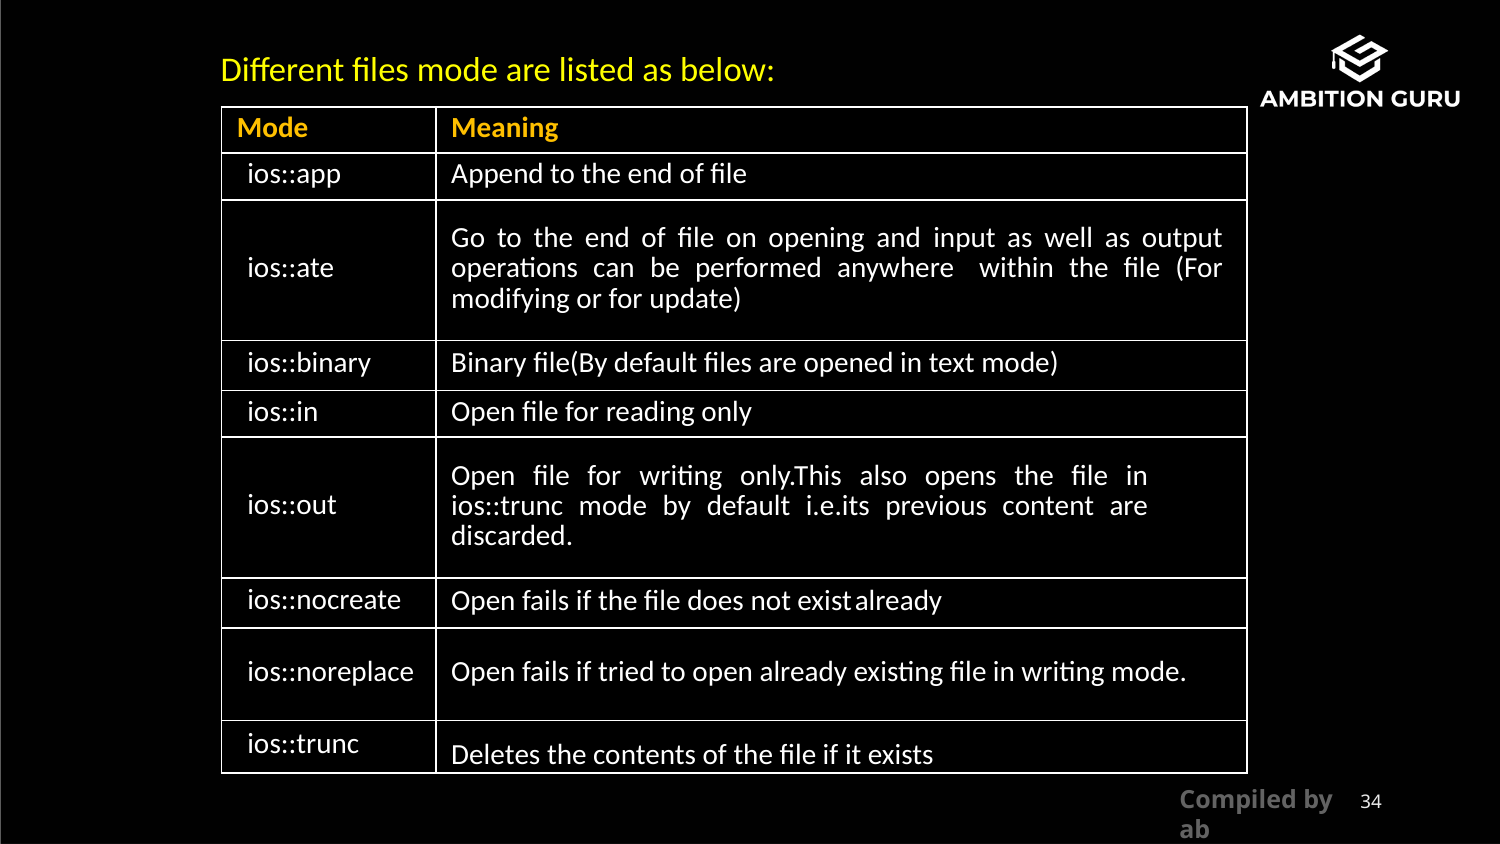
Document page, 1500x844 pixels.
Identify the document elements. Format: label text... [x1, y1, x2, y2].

table_cell Deletes the contents of the file if it exists [437, 721, 1246, 772]
table_cell ios::binary [222, 341, 435, 390]
slide_number 34 [1059, 782, 1397, 827]
table_header Mode [222, 108, 435, 152]
table_cell ios::trunc [222, 721, 435, 772]
table_cell Open file for writing only.This also opens the file in ios::trunc mode by default i.e.its previous content are discarded. [437, 438, 1246, 577]
table_cell ios::app [222, 154, 435, 199]
table_cell ios::in [222, 391, 435, 436]
picture [0, 0, 1500, 844]
table_cell ios::nocreate [222, 579, 435, 627]
table_cell Open fails if the file does not exist already [437, 579, 1246, 627]
table_cell Open fails if tried to open already existing file in writing mode. [437, 629, 1246, 720]
table_cell Binary file(By default files are opened in text mode) [437, 341, 1246, 390]
list Different files mode are listed as below: [205, 44, 909, 98]
table_cell ios::out [222, 438, 435, 577]
table_header O [1180, 827, 1192, 838]
table_cell Go to the end of file on opening and input as well as output operations can be performed anywhere within the file (For modifying or for update) [437, 201, 1246, 340]
table_header Meaning [437, 108, 1246, 152]
table_cell Open file for reading only [437, 391, 1246, 436]
table_cell Append to the end of file [437, 154, 1246, 199]
table_cell ios::noreplace [222, 629, 435, 720]
table_header O [1196, 827, 1209, 838]
table_cell ios::ate [222, 201, 435, 340]
